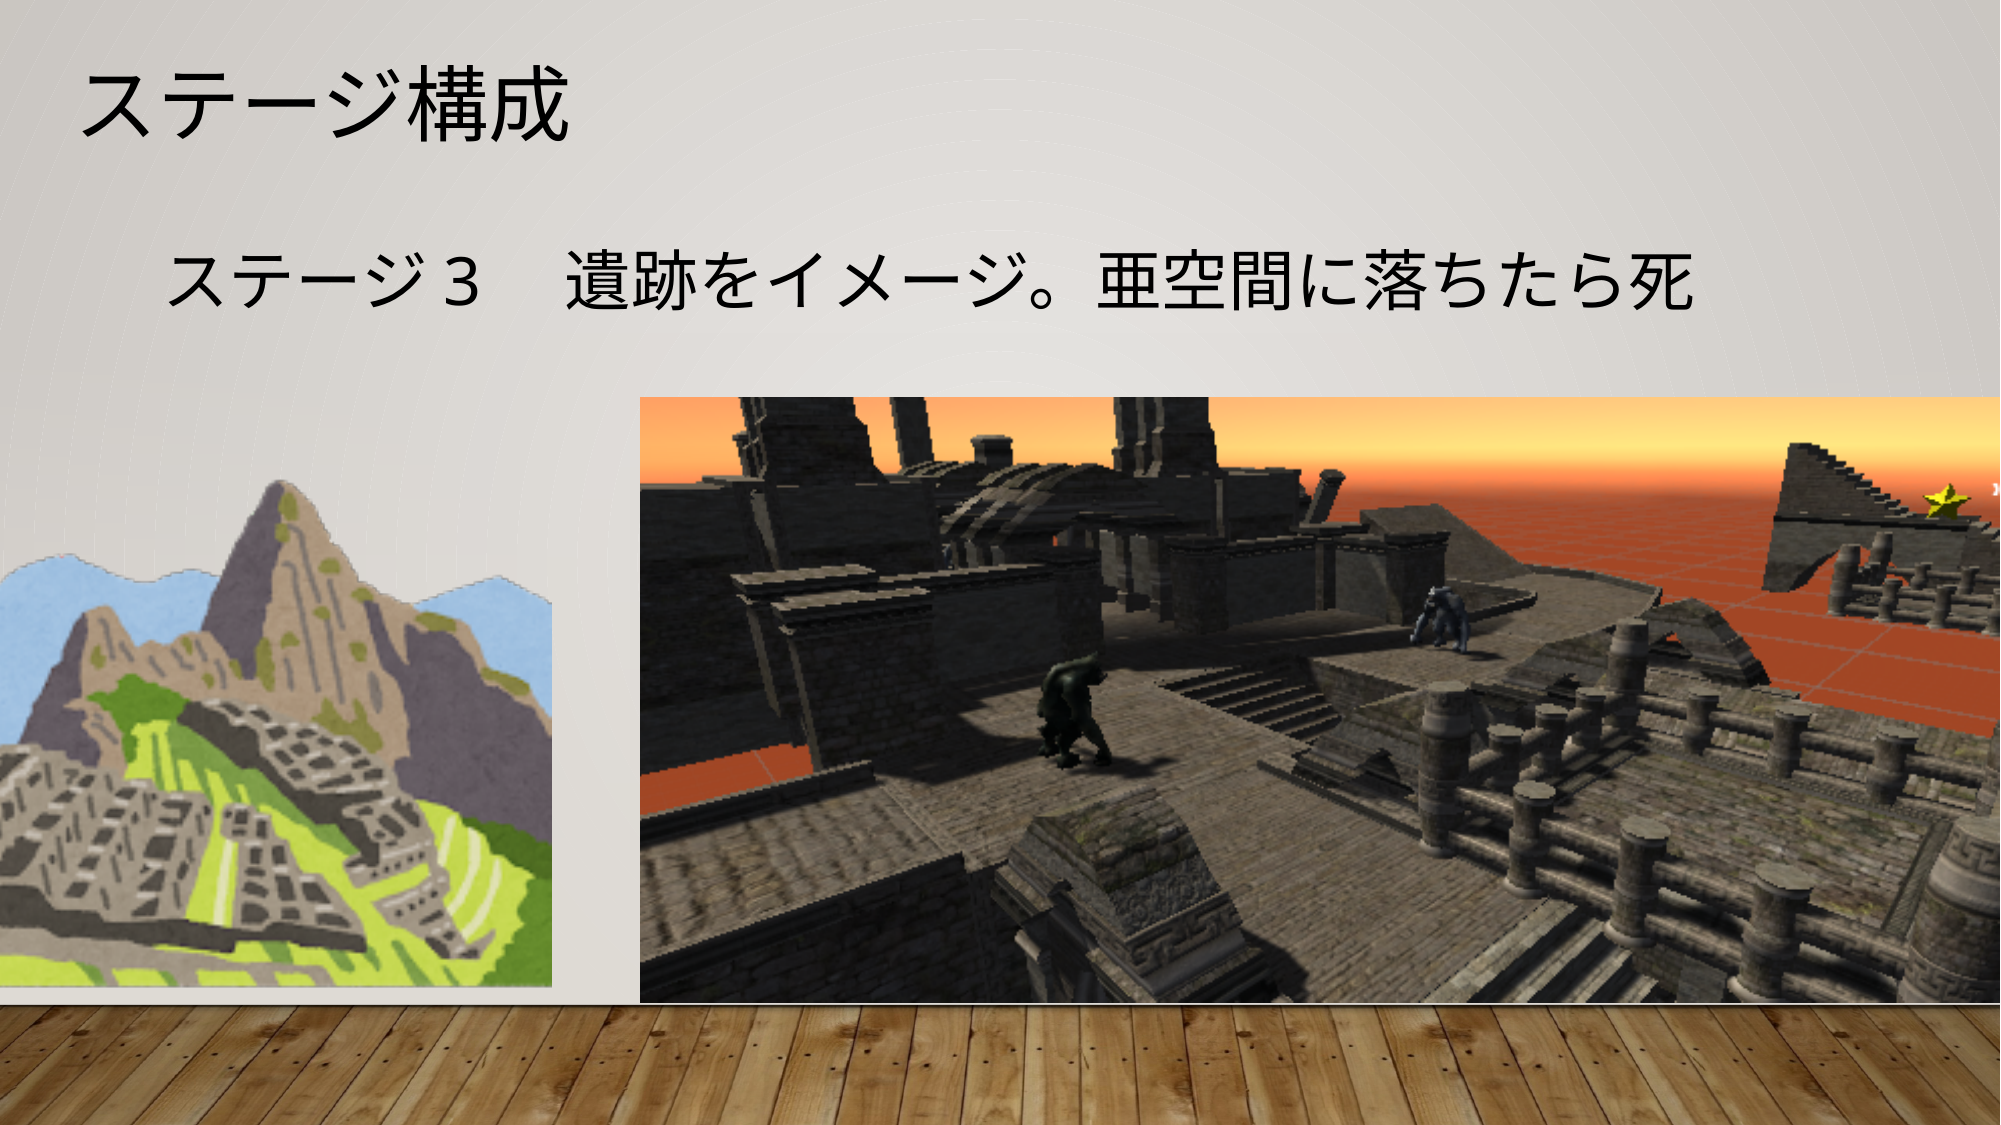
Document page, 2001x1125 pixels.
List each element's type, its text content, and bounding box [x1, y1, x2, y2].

picture [0, 1005, 2000, 1125]
text_box ステージ3 遺跡をイメージ。亜空間に落ちたら死 [147, 231, 1711, 327]
picture [0, 450, 552, 1003]
text_box ステージ構成 [59, 45, 587, 160]
picture [640, 397, 2000, 1003]
